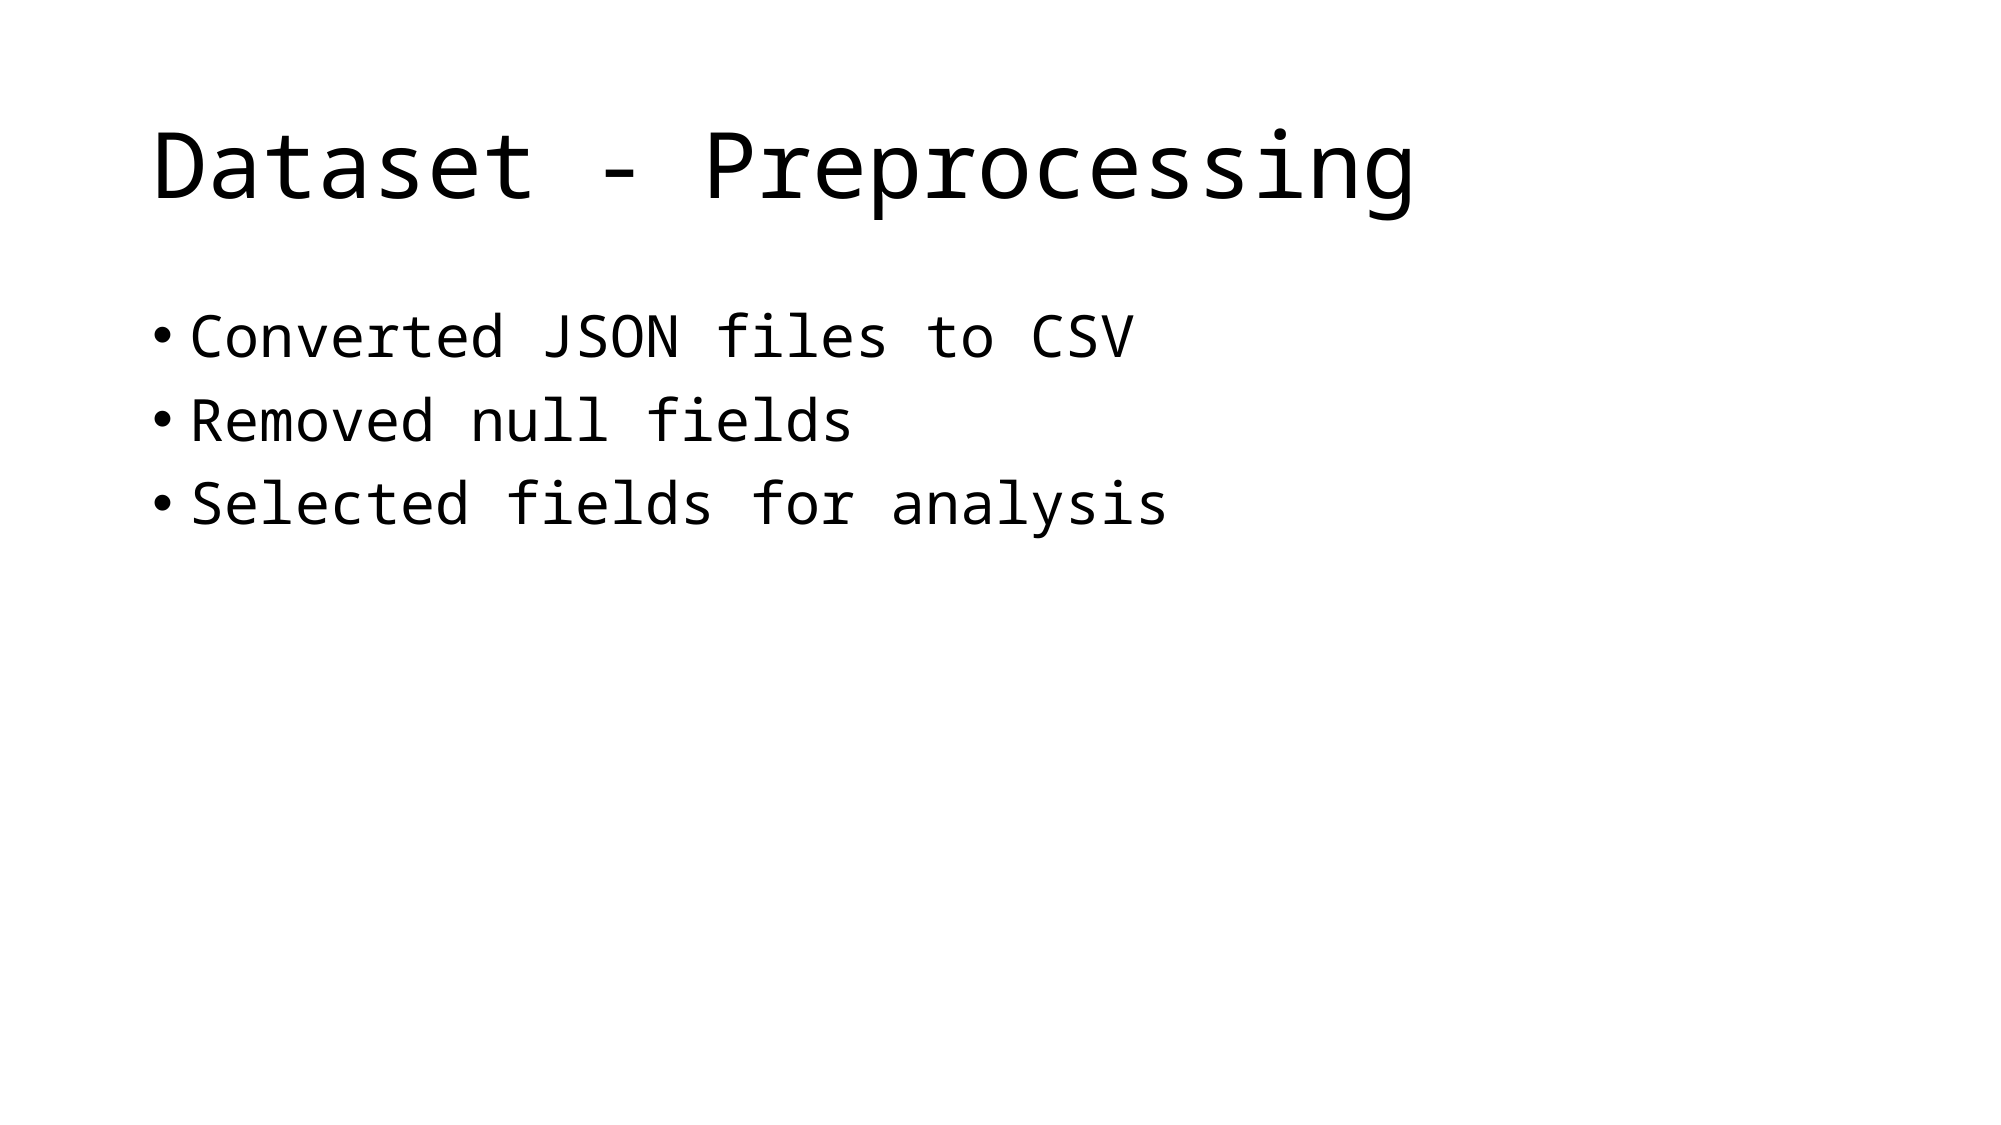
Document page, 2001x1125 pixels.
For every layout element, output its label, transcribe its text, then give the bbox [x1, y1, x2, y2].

title Dataset - Preprocessing [137, 59, 1863, 278]
list Converted JSON files to CSV Removed null fields Selected fields for analysis [137, 299, 1863, 1014]
